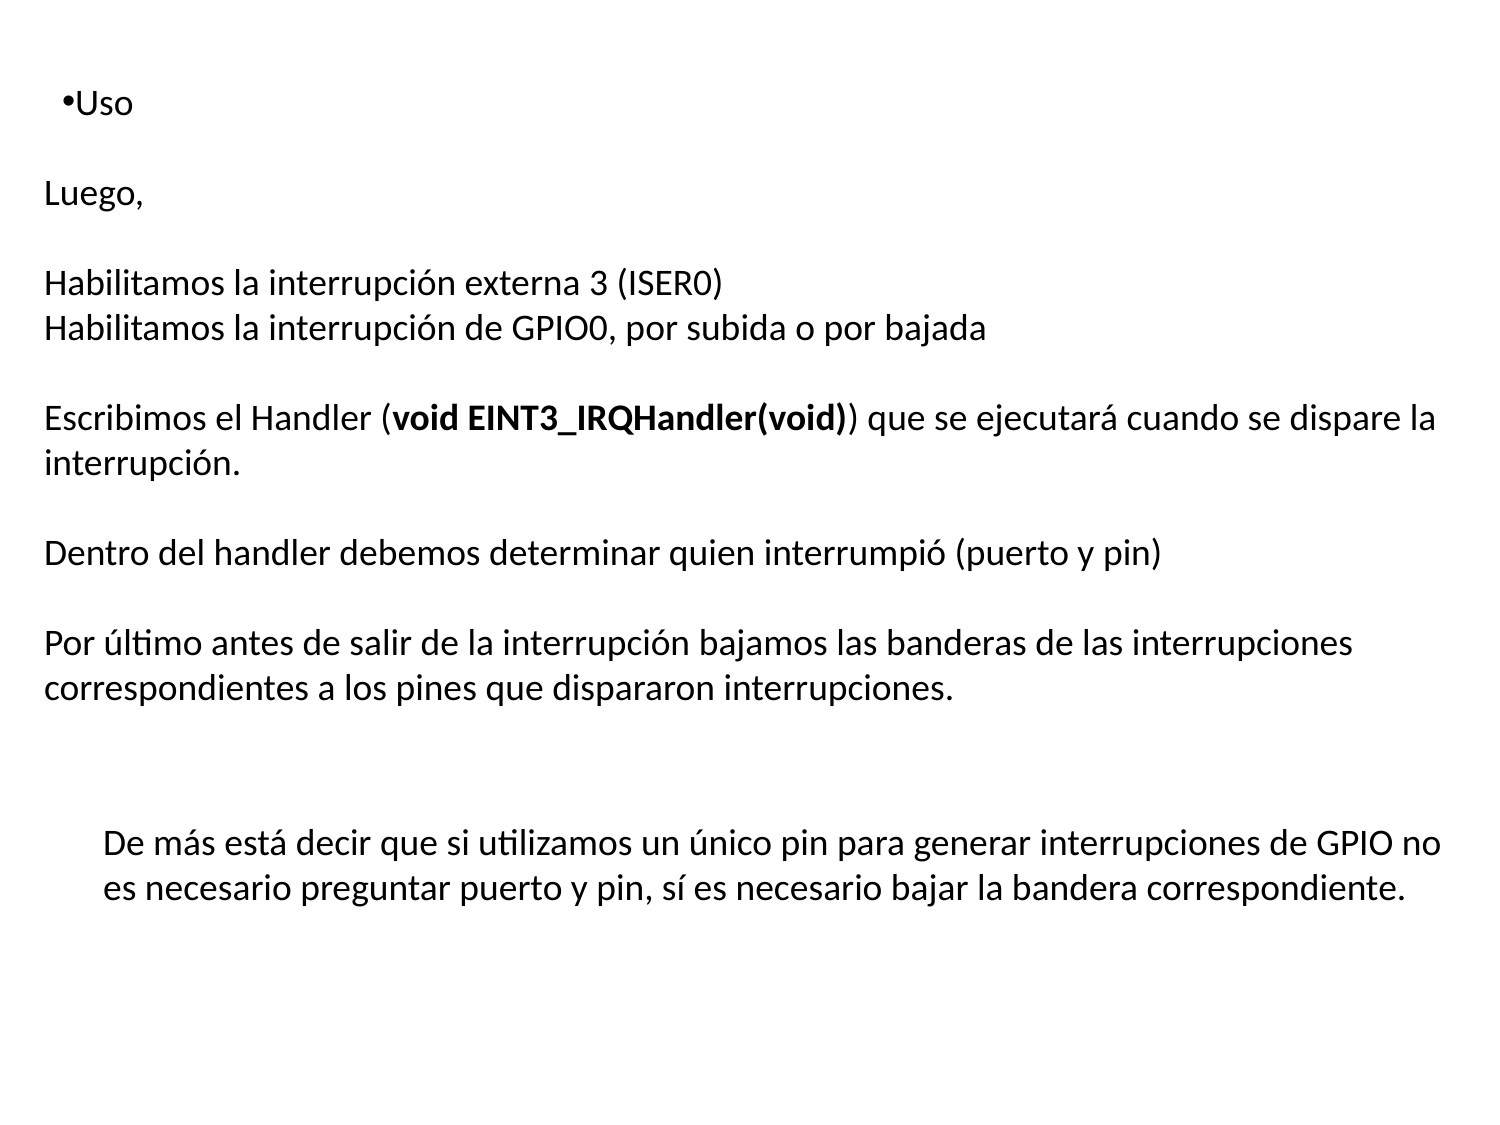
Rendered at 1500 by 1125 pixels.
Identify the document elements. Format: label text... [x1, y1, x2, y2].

text_box Uso [47, 70, 149, 130]
text_box De más está decir que si utilizamos un único pin para generar interrupciones de GPIO no es necesario preguntar puerto y pin, sí es necesario bajar la bandera correspondiente. [88, 810, 1474, 916]
text_box Luego, Habilitamos la interrupción externa 3 (ISER0) Habilitamos la interrupción de GPIO0, por subida o por bajada Escribimos el Handler (void EINT3_IRQHandler(void)) que se ejecutará cuando se dispare la interrupción. Dentro del handler debemos determinar quien interrumpió (puerto y pin) Por último antes de salir de la interrupción bajamos las banderas de las interrupciones correspondientes a los pines que dispararon interrupciones. [29, 160, 1471, 761]
